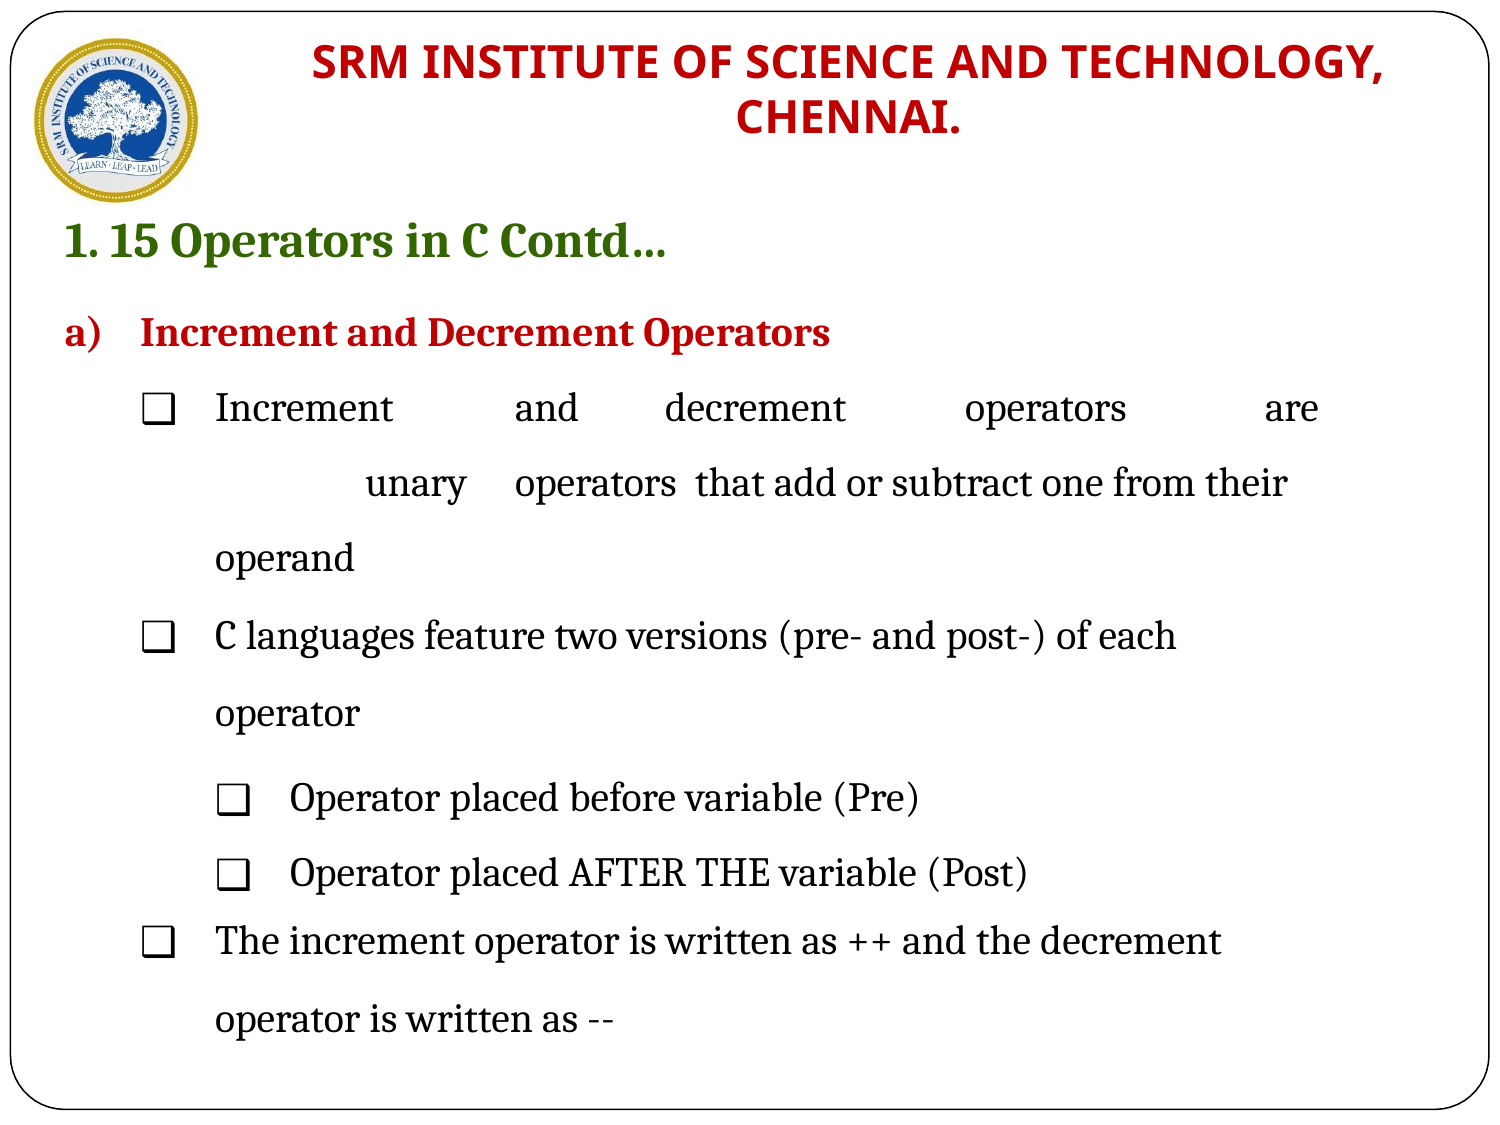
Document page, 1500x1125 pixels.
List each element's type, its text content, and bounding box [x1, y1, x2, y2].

picture [31, 30, 204, 207]
text_box 1. 15 Operators in C Contd… Increment and Decrement Operators Increment and decrement operators are unary operators that add or subtract one from their operand C languages feature two versions (pre- and post-) of each operator Operator placed before variable (Pre) Operator placed AFTER THE variable (Post) The increment operator is written as ++ and the decrement operator is written as -- [62, 214, 1412, 1041]
title SRM INSTITUTE OF SCIENCE AND TECHNOLOGY, CHENNAI. [202, 30, 1468, 221]
